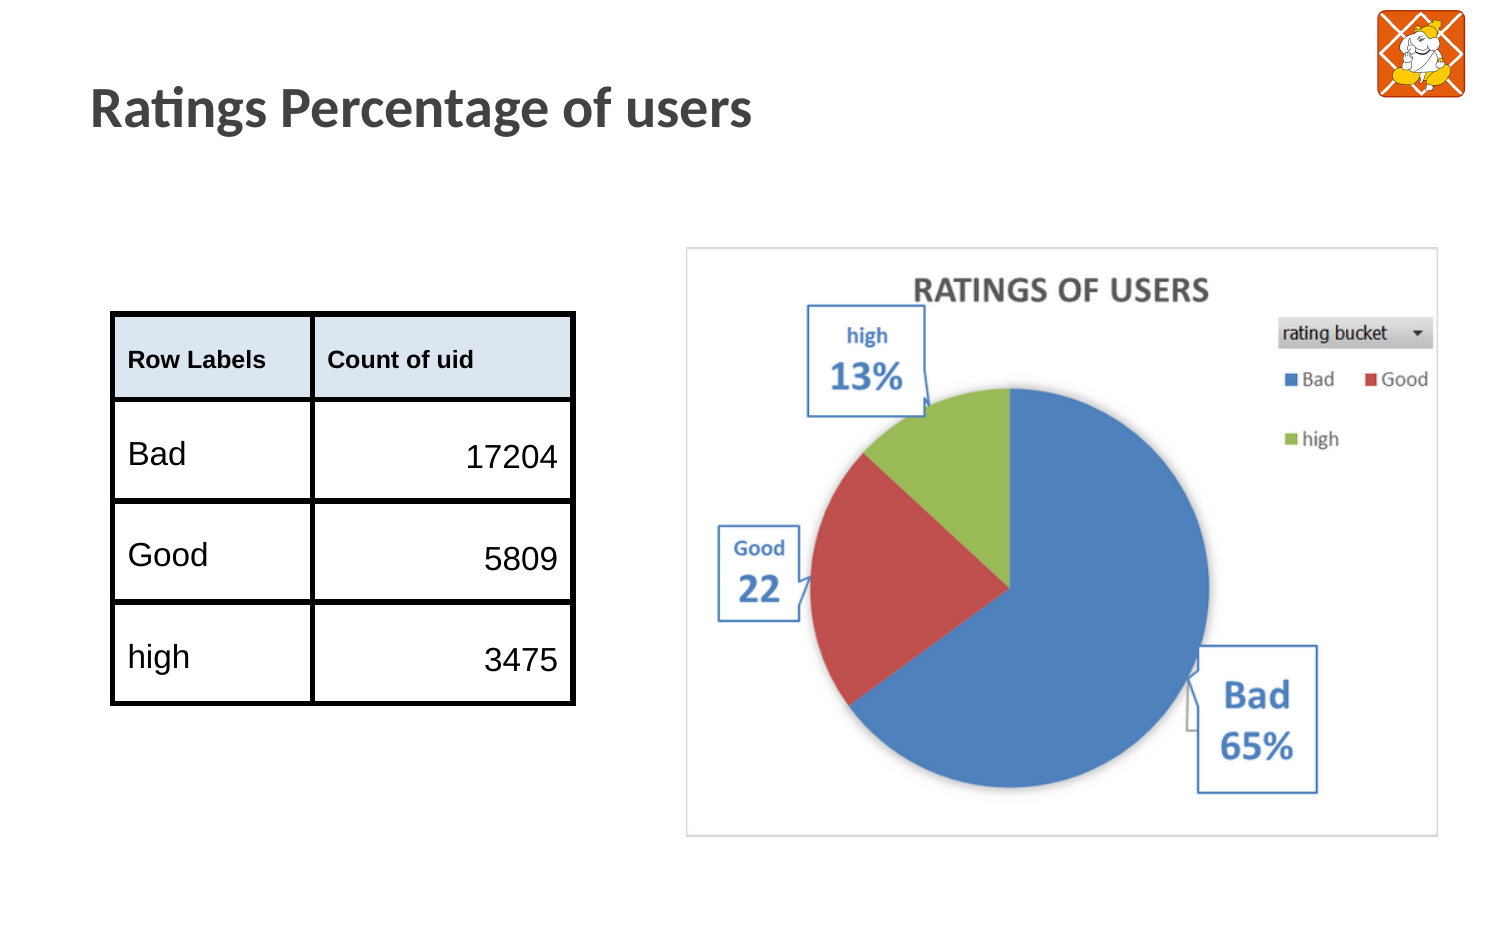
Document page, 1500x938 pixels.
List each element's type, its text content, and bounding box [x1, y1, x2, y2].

table_header Row Labels [115, 317, 310, 397]
table_cell 3475 [315, 605, 570, 701]
text_box [685, 247, 1439, 837]
table_cell 5809 [315, 504, 570, 599]
table_cell 17204 [315, 402, 570, 498]
table_header Count of uid [315, 317, 570, 397]
table_cell Good [115, 504, 310, 599]
table_cell Bad [115, 402, 310, 498]
table_cell high [115, 605, 310, 701]
picture [1371, 0, 1471, 108]
text_box Ratings Percentage of users [90, 55, 1214, 140]
